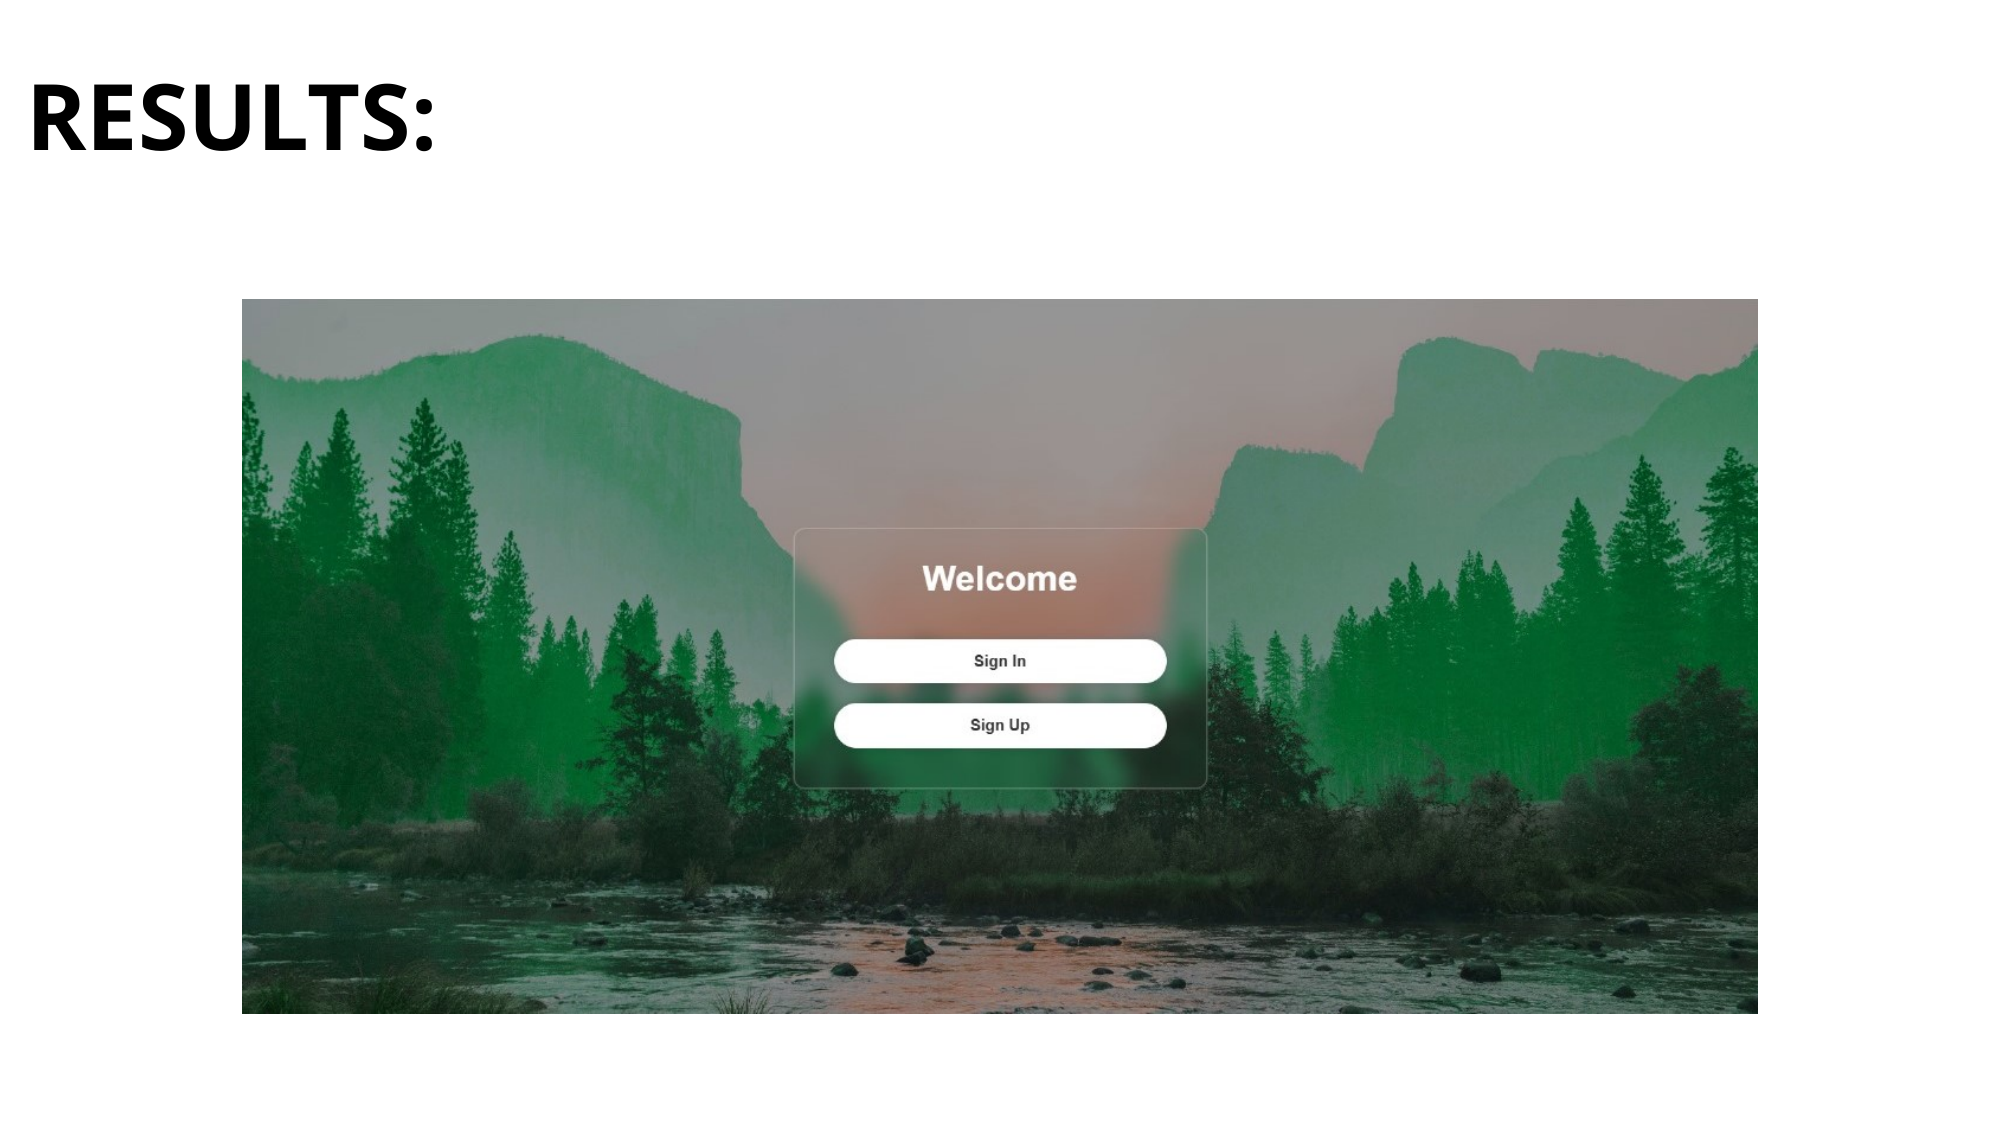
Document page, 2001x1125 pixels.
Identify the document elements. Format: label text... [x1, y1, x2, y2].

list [242, 299, 1758, 1014]
title RESULTS: [11, 0, 1863, 278]
